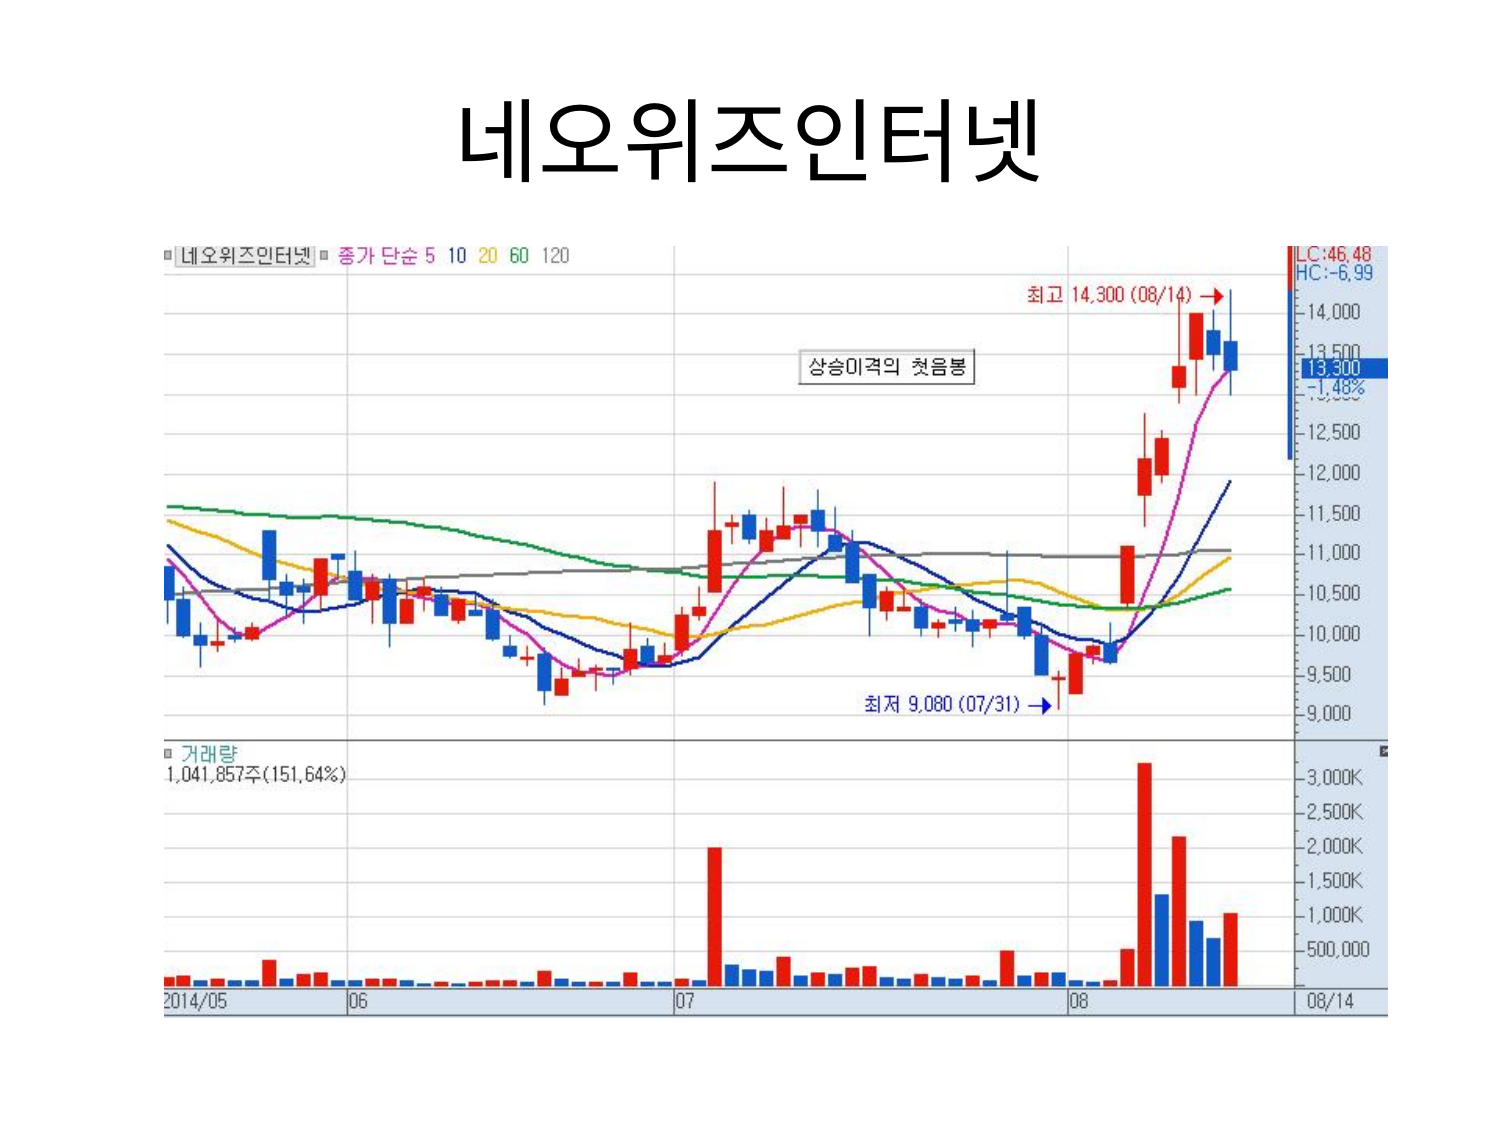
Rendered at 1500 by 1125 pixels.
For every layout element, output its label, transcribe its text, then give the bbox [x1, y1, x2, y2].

picture [163, 245, 1388, 1019]
title 네오위즈인터넷 [75, 45, 1425, 233]
